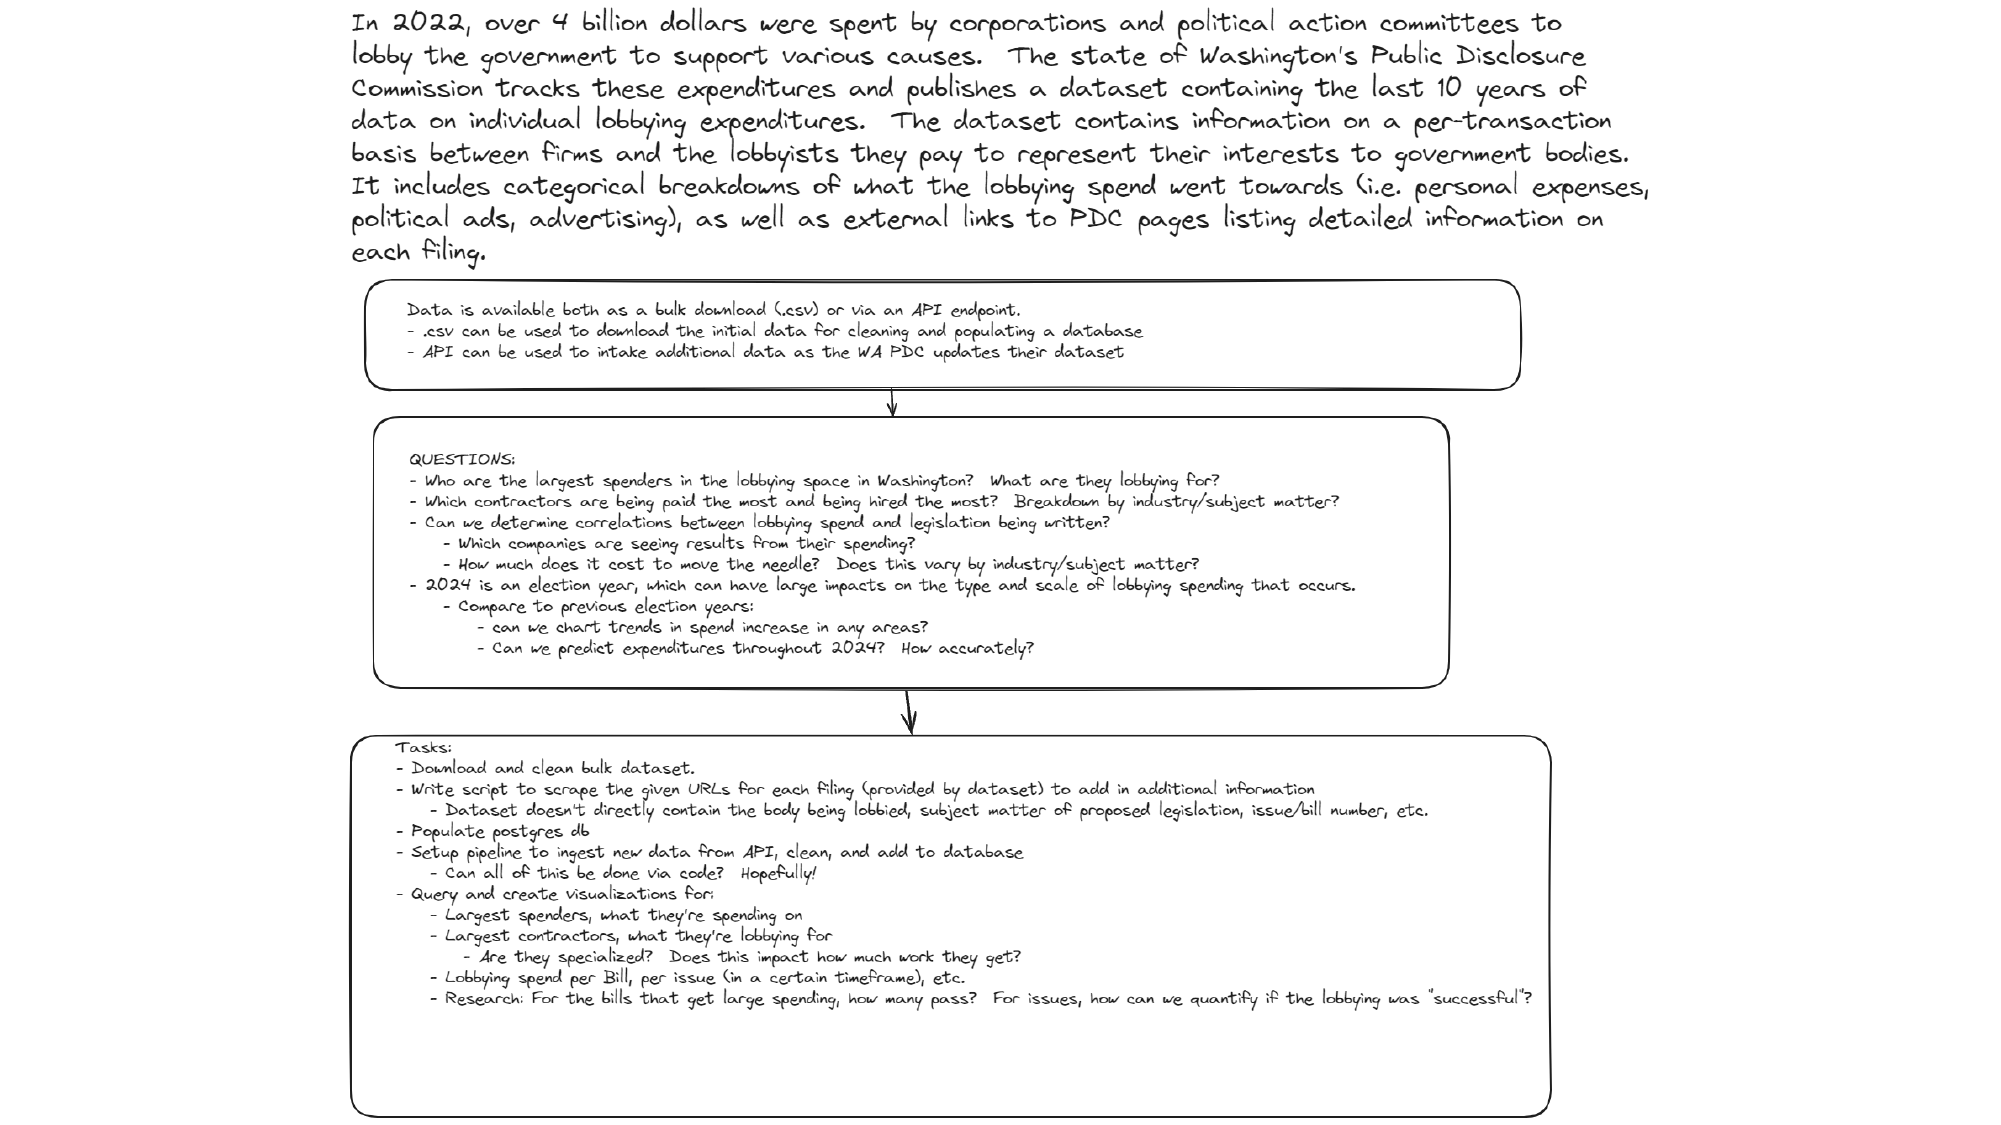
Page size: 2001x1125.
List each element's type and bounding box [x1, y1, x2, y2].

list [341, 0, 1658, 1125]
